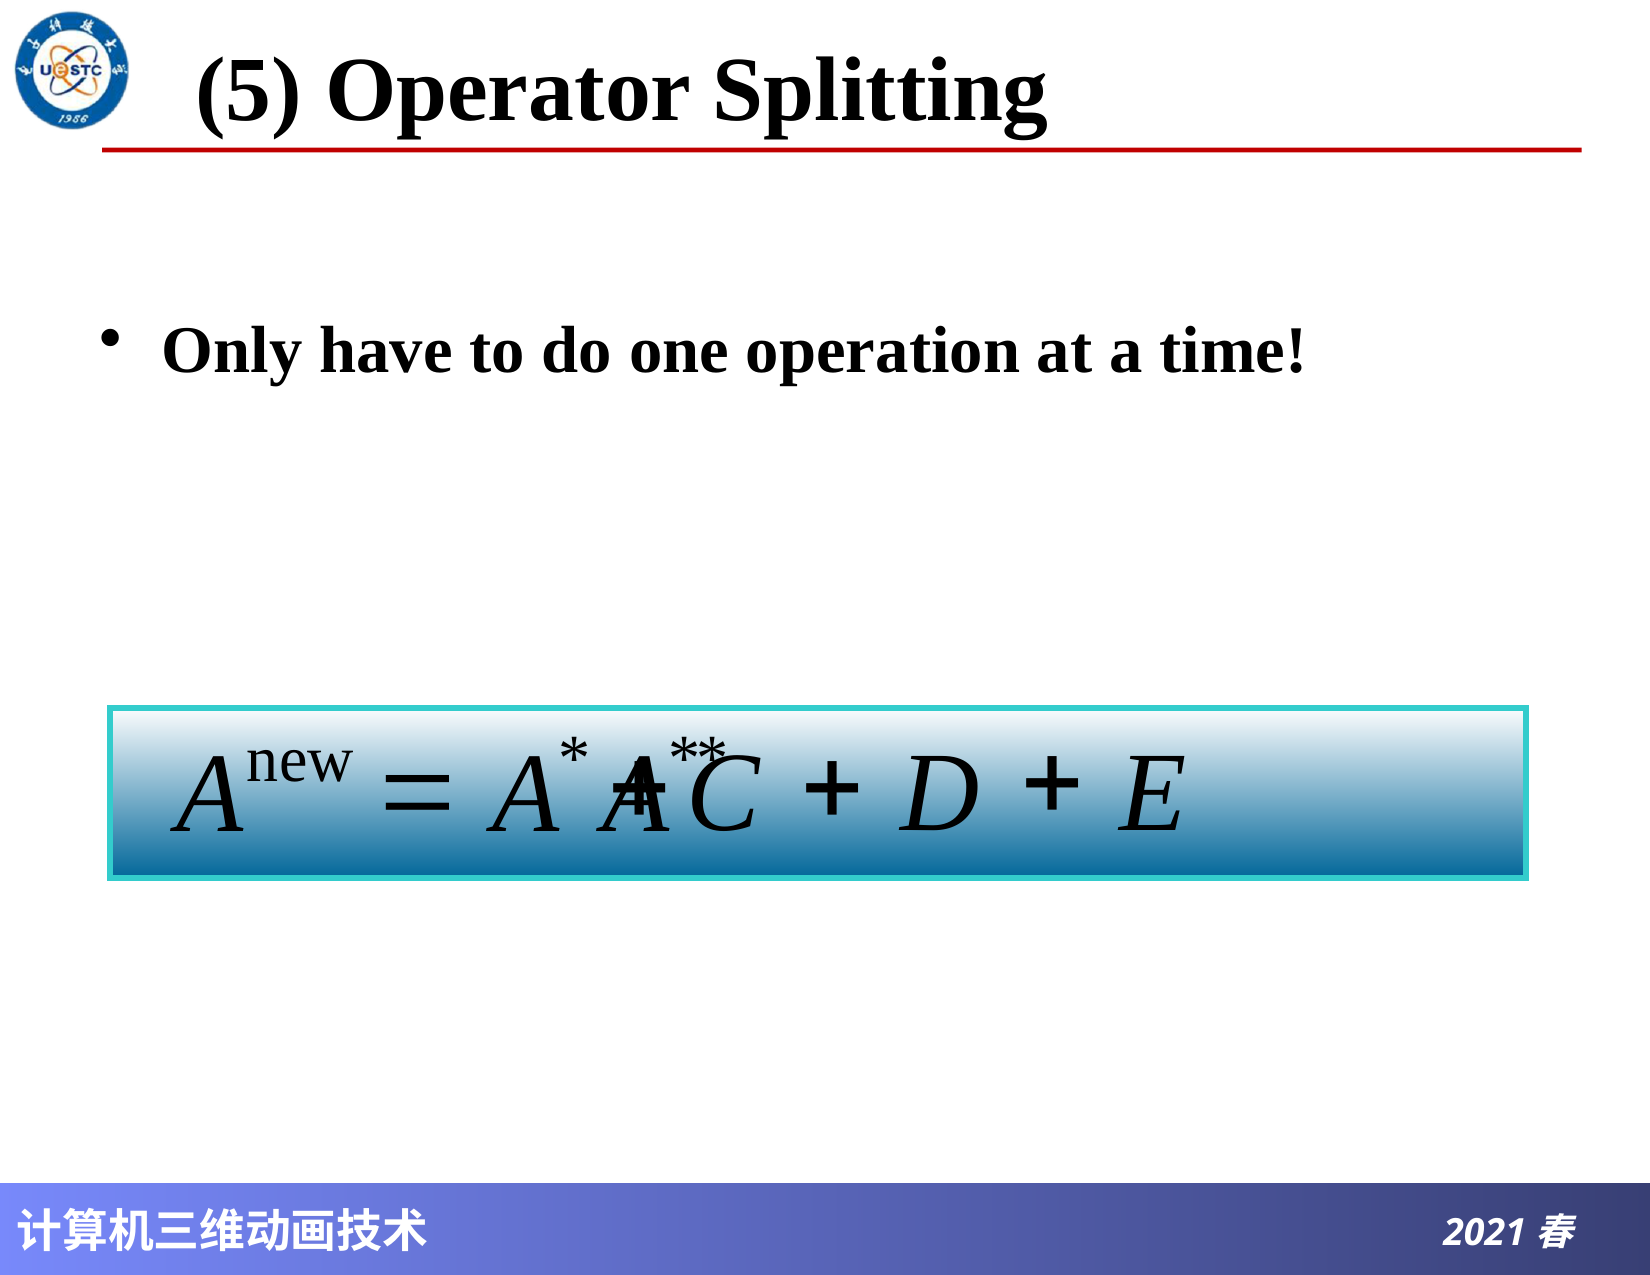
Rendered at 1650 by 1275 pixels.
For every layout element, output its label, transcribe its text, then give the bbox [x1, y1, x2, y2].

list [150, 708, 381, 852]
title (5) Operator Splitting [178, 16, 1513, 147]
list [357, 759, 450, 837]
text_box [783, 727, 1211, 850]
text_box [673, 726, 785, 860]
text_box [590, 736, 693, 841]
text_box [577, 708, 743, 851]
picture [0, 0, 136, 140]
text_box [467, 708, 575, 851]
text_box Only have to do one operation at a time! [82, 297, 1582, 1139]
